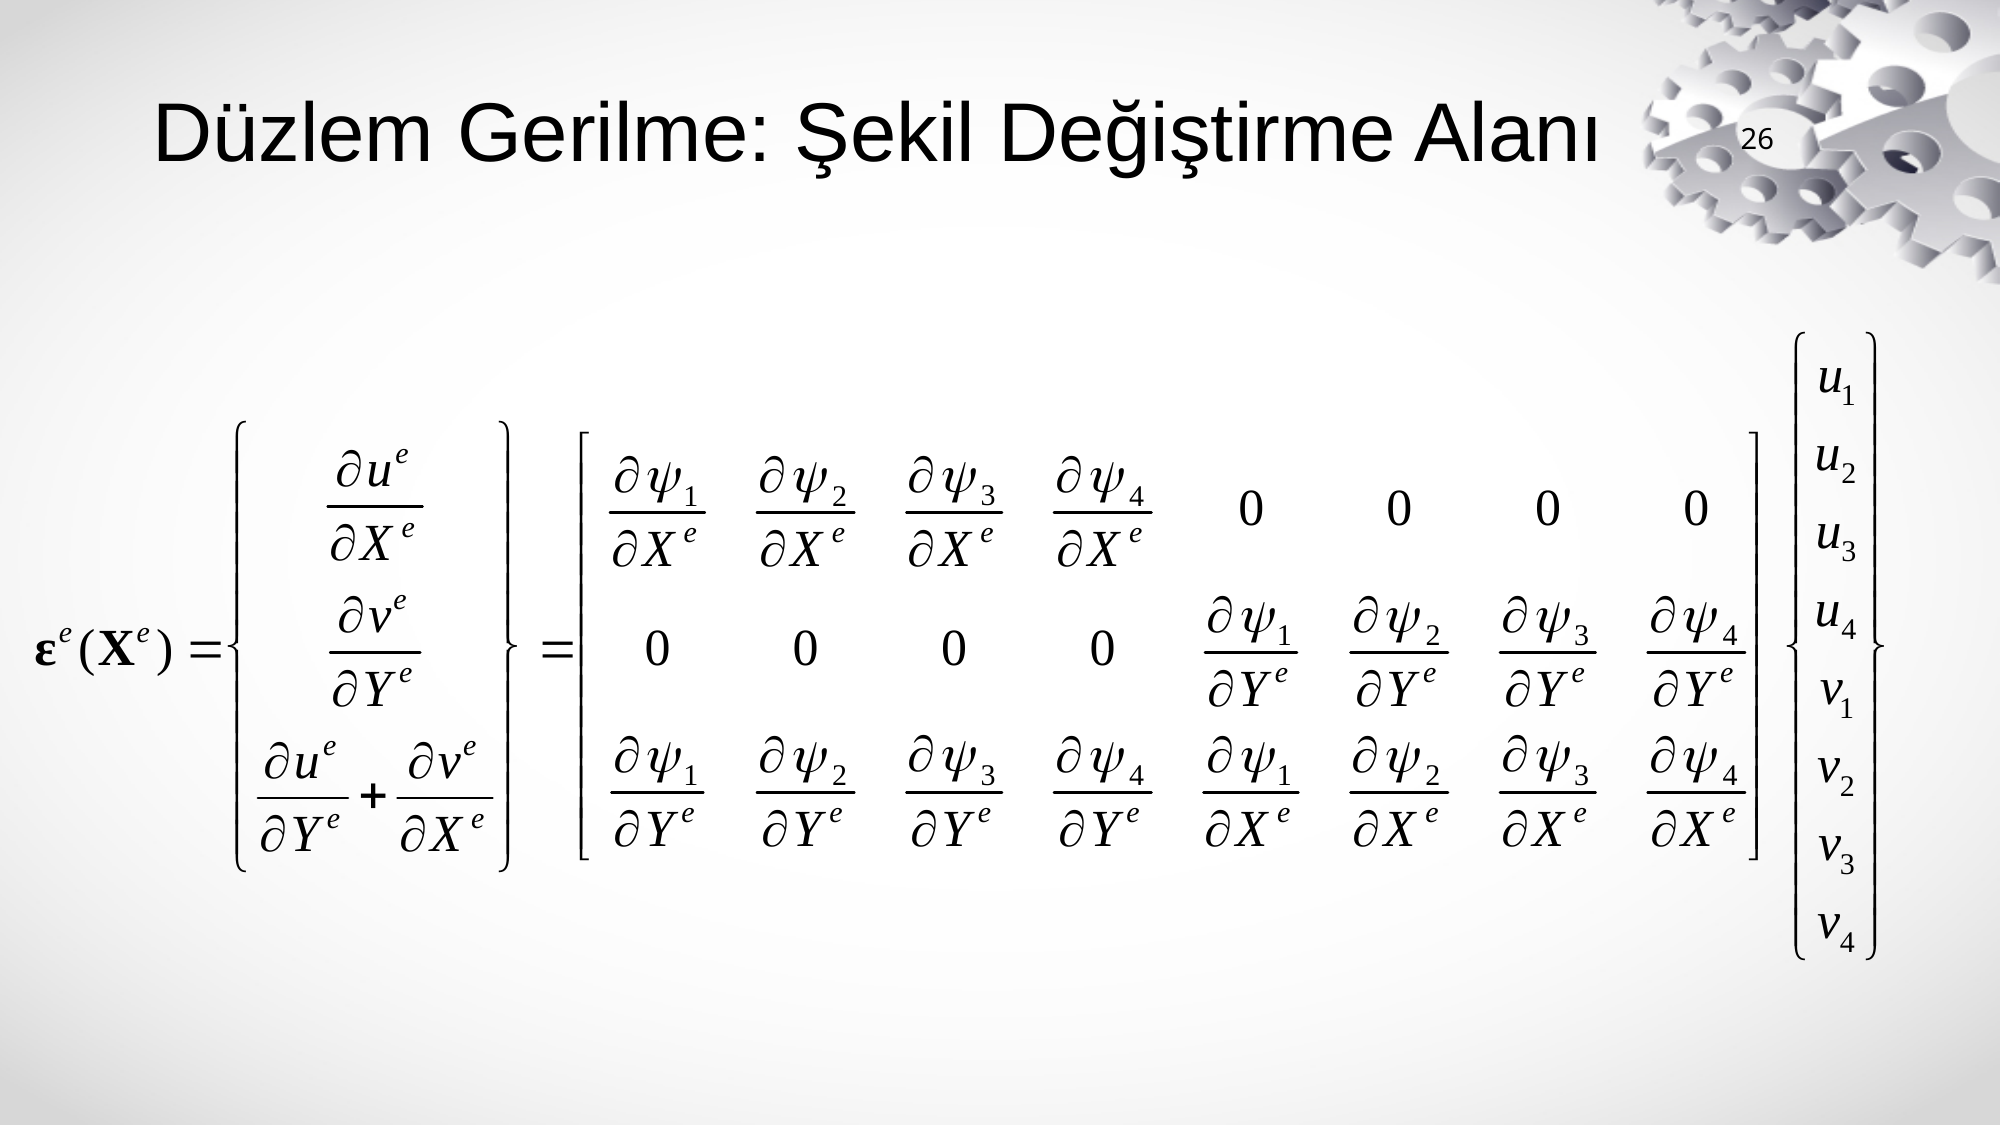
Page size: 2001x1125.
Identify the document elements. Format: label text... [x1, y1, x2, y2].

title Düzlem Gerilme: Şekil Değiştirme Alanı [137, 59, 1622, 196]
slide_number 26 [1704, 112, 1790, 171]
picture [0, 0, 2000, 1125]
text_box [28, 327, 1916, 969]
